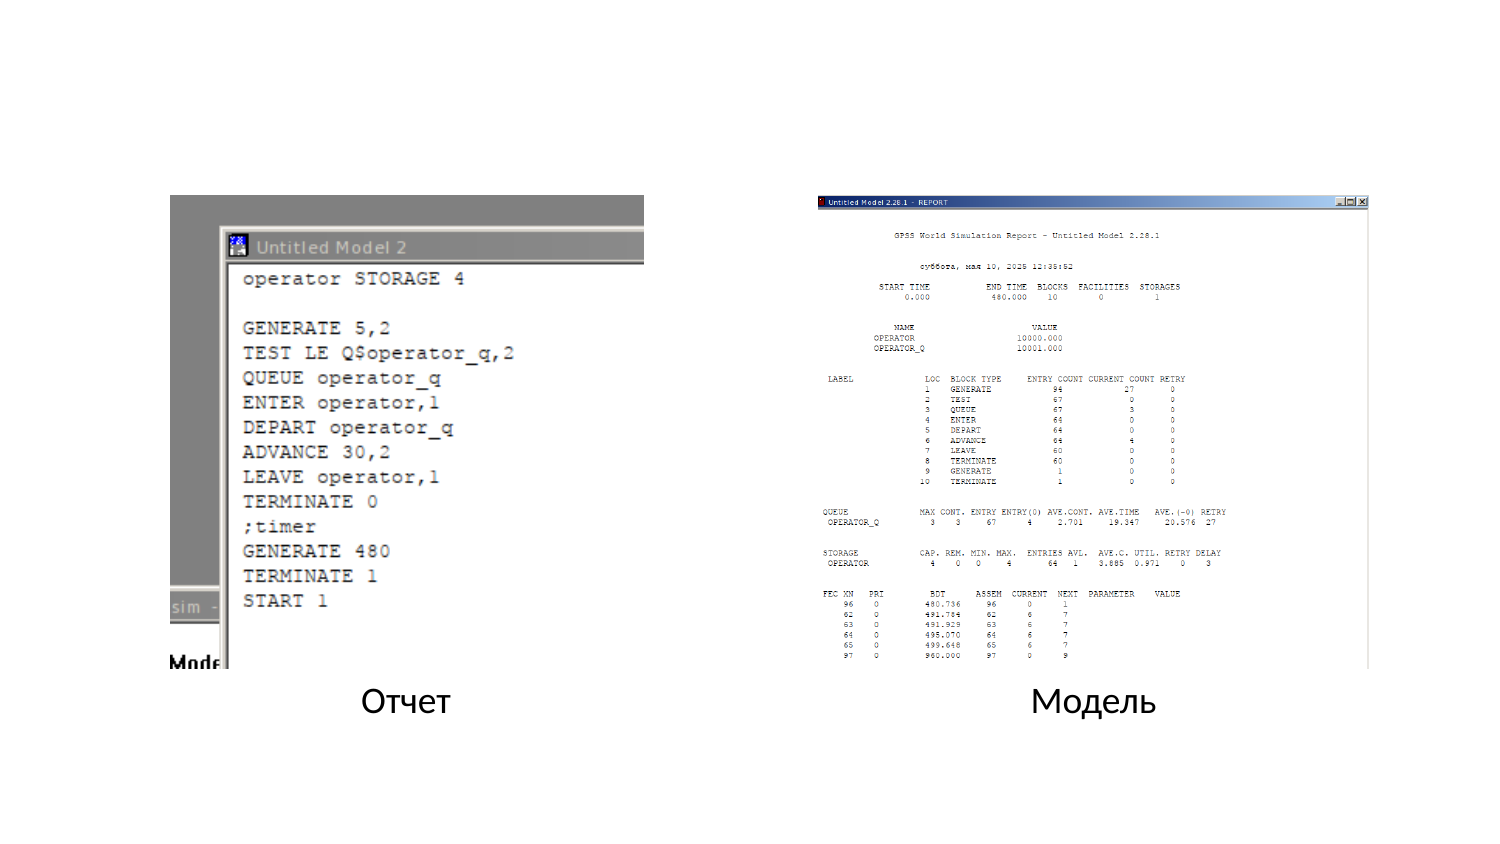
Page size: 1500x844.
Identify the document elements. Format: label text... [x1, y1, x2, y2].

text_box Отчет [74, 668, 738, 753]
text_box Модель [762, 668, 1425, 753]
picture [818, 195, 1369, 669]
picture [170, 195, 644, 669]
